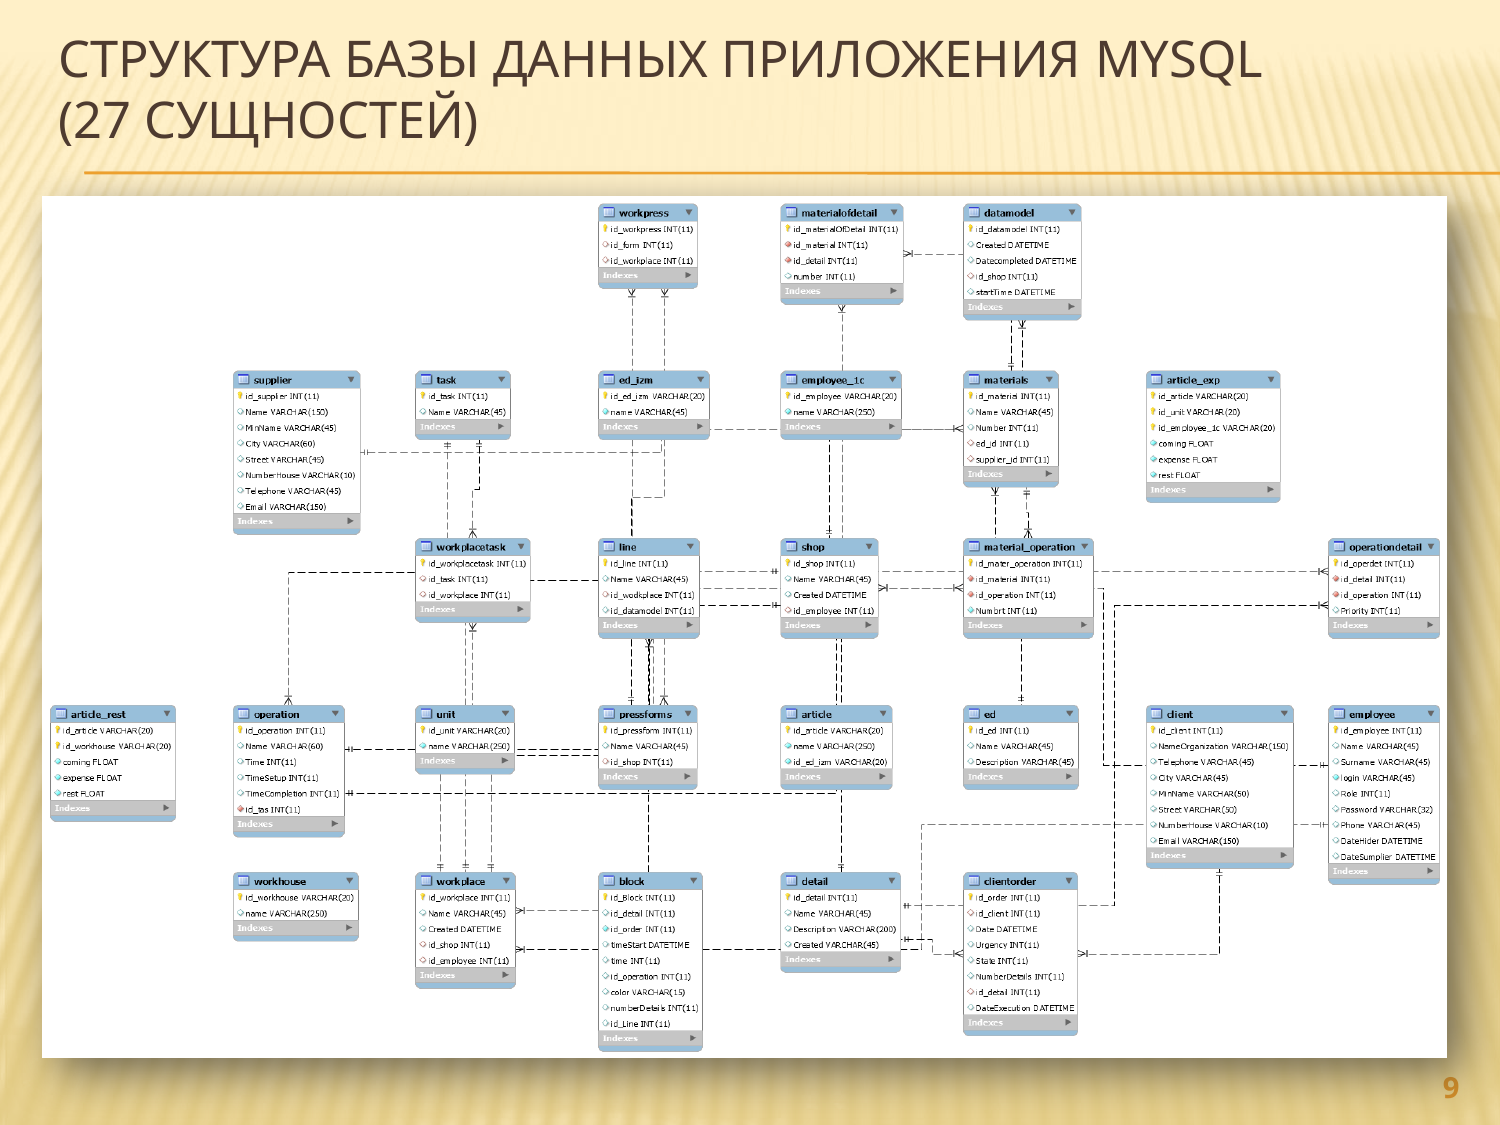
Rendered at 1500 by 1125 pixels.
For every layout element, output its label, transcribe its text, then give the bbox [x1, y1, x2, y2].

title Структура базы данных приложения MYSQL (27 сущностей) [43, 19, 1469, 157]
picture [42, 195, 1448, 1059]
slide_number 9 [1453, 1092, 1475, 1103]
